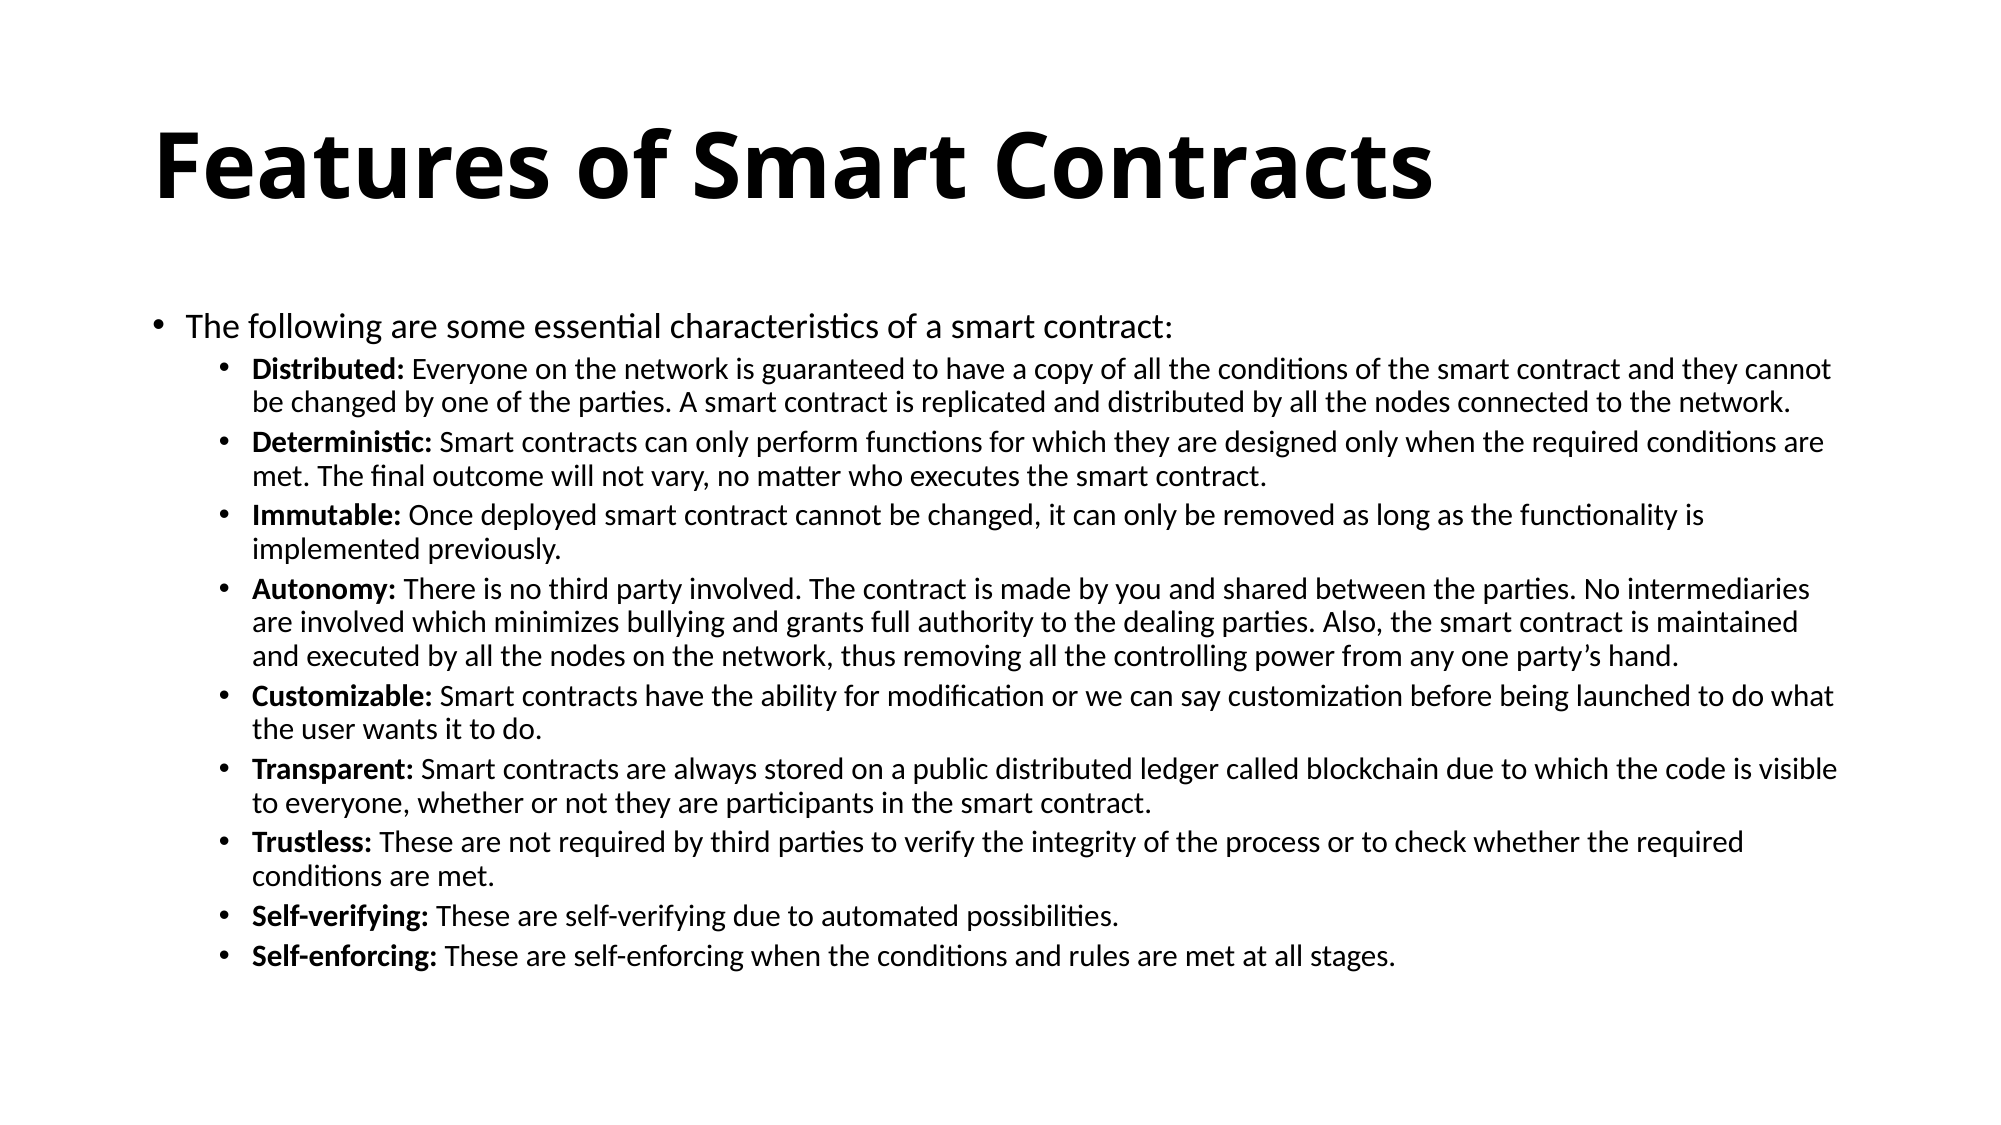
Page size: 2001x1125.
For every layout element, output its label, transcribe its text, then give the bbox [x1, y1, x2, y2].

title Features of Smart Contracts [137, 59, 1863, 278]
list The following are some essential characteristics of a smart contract: Distributed: Everyone on the network is guaranteed to have a copy of all the conditions of the smart contract and they cannot be changed by one of the parties. A smart contract is replicated and distributed by all the nodes connected to the network. Deterministic: Smart contracts can only perform functions for which they are designed only when the required conditions are met. The final outcome will not vary, no matter who executes the smart contract. Immutable: Once deployed smart contract cannot be changed, it can only be removed as long as the functionality is implemented previously. Autonomy: There is no third party involved. The contract is made by you and shared between the parties. No intermediaries are involved which minimizes bullying and grants full authority to the dealing parties. Also, the smart contract is maintained and executed by all the nodes on the network, thus removing all the controlling power from any one party’s hand. Customizable: Smart contracts have the ability for modification or we can say customization before being launched to do what the user wants it to do. Transparent: Smart contracts are always stored on a public distributed ledger called blockchain due to which the code is visible to everyone, whether or not they are participants in the smart contract. Trustless: These are not required by third parties to verify the integrity of the process or to check whether the required conditions are met. Self-verifying: These are self-verifying due to automated possibilities. Self-enforcing: These are self-enforcing when the conditions and rules are met at all stages. [137, 299, 1863, 1014]
